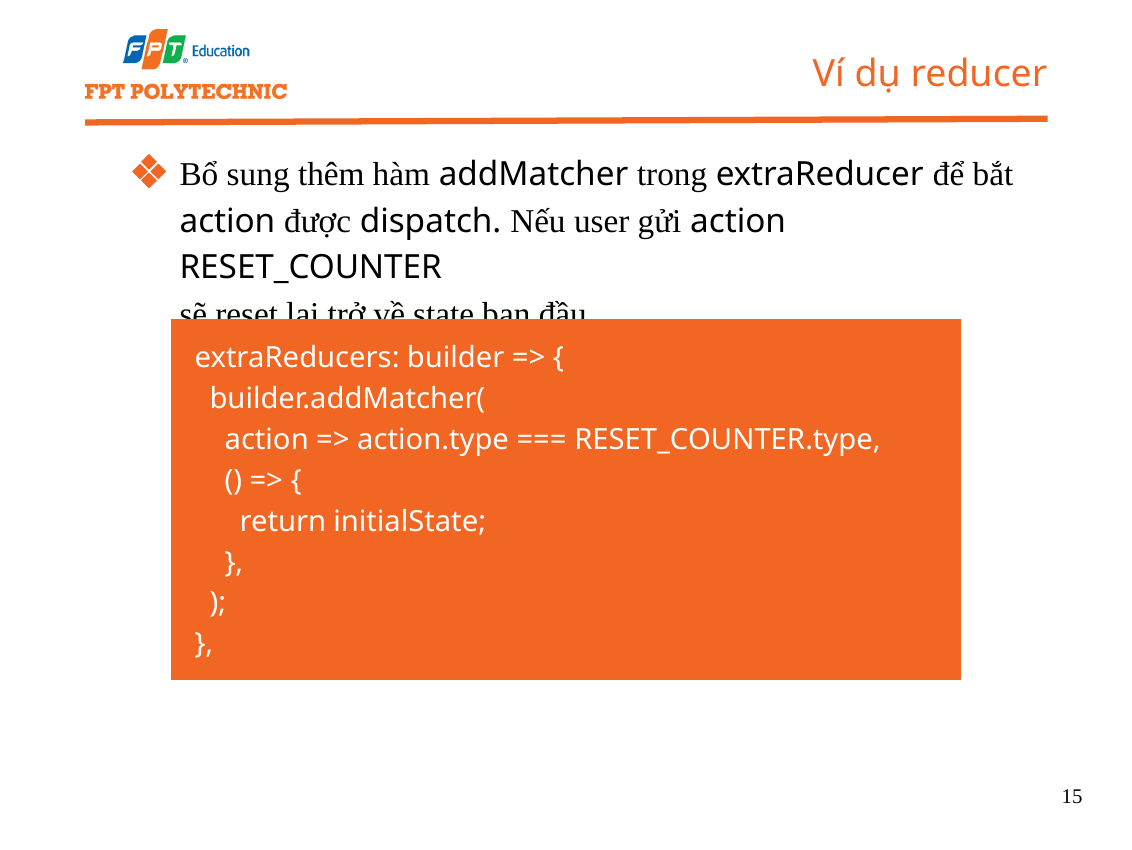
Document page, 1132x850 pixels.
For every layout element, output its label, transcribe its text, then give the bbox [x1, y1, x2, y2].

text_box 15 [1047, 778, 1083, 808]
text_box [85, 29, 287, 99]
text_box Ví dụ reducer [316, 41, 1048, 95]
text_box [170, 318, 962, 681]
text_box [131, 153, 1036, 329]
